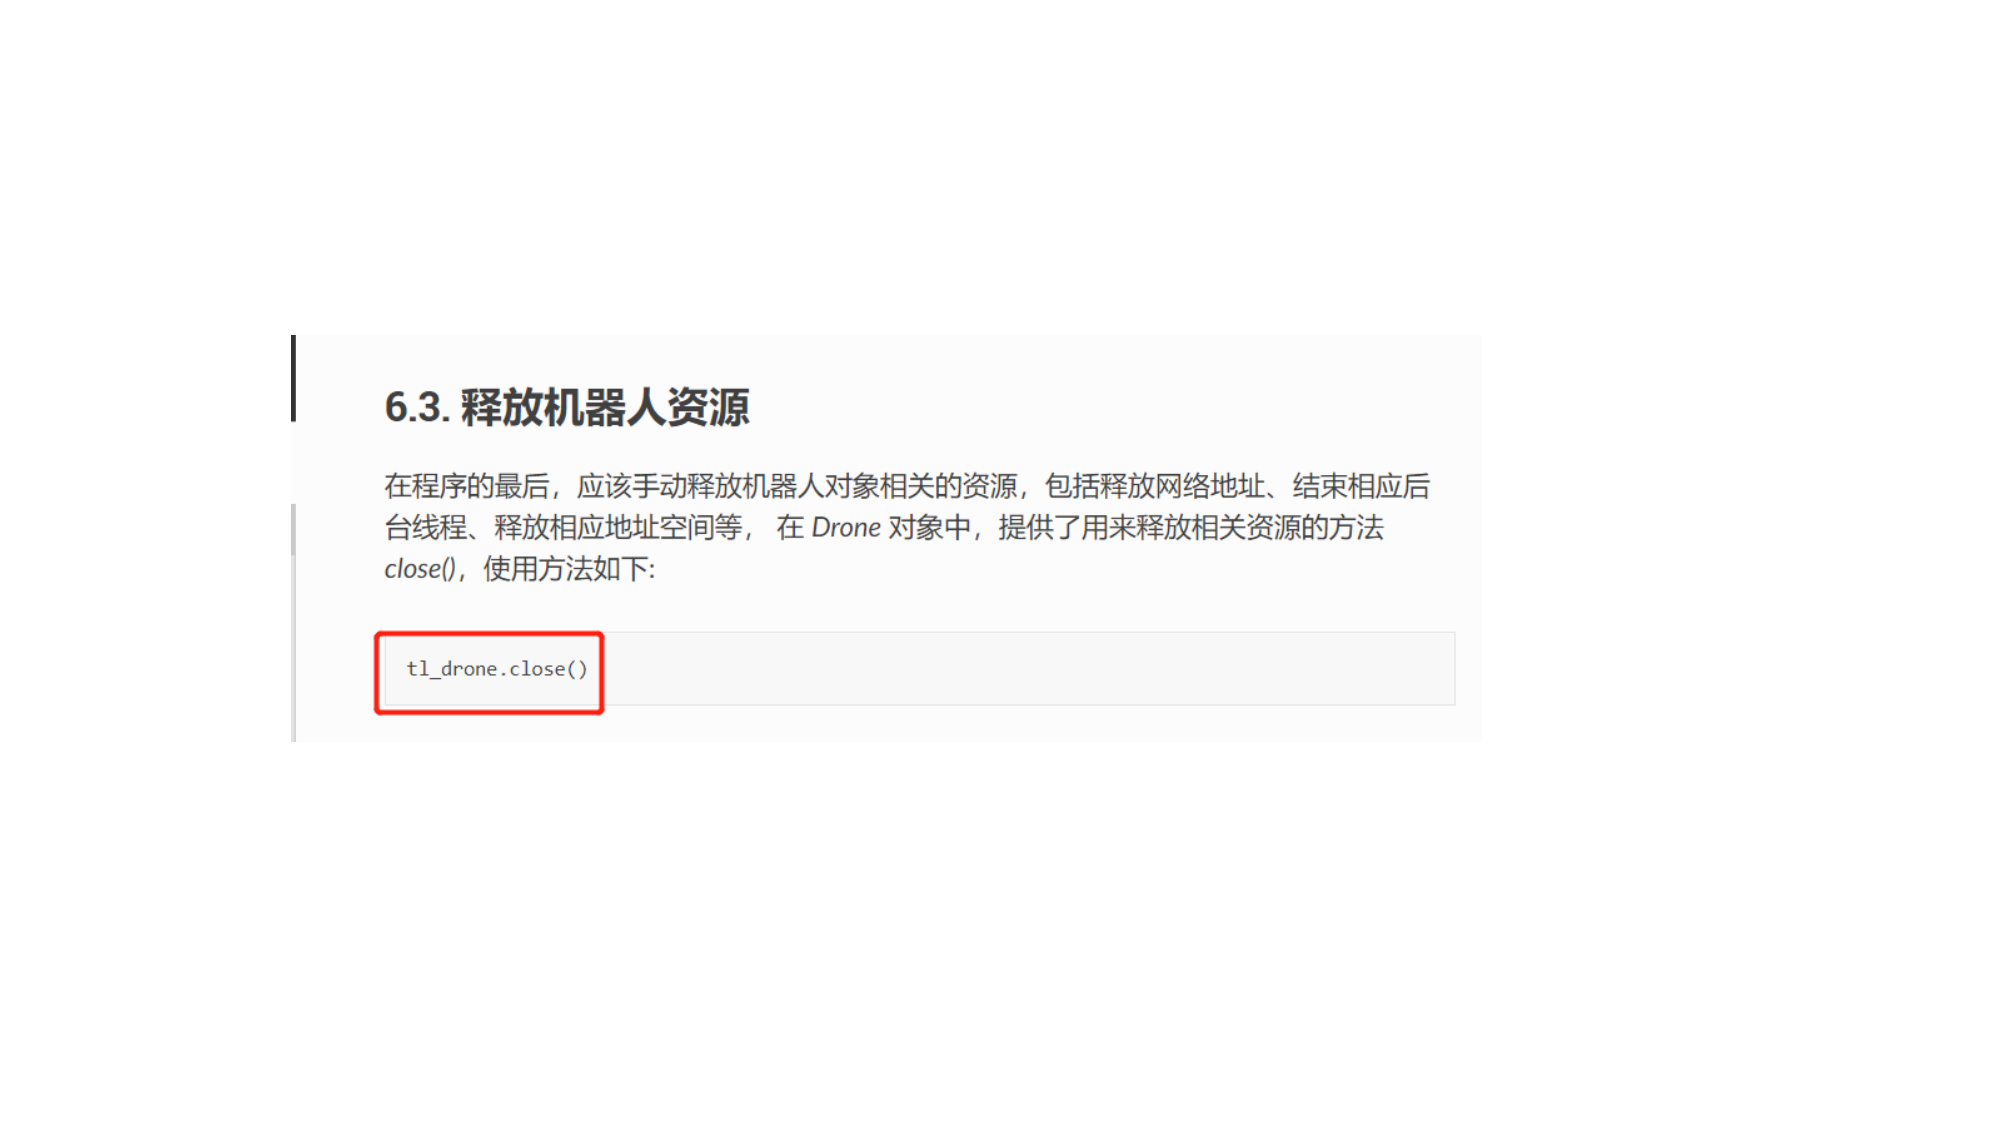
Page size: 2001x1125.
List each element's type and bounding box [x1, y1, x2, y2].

list [291, 335, 1482, 742]
